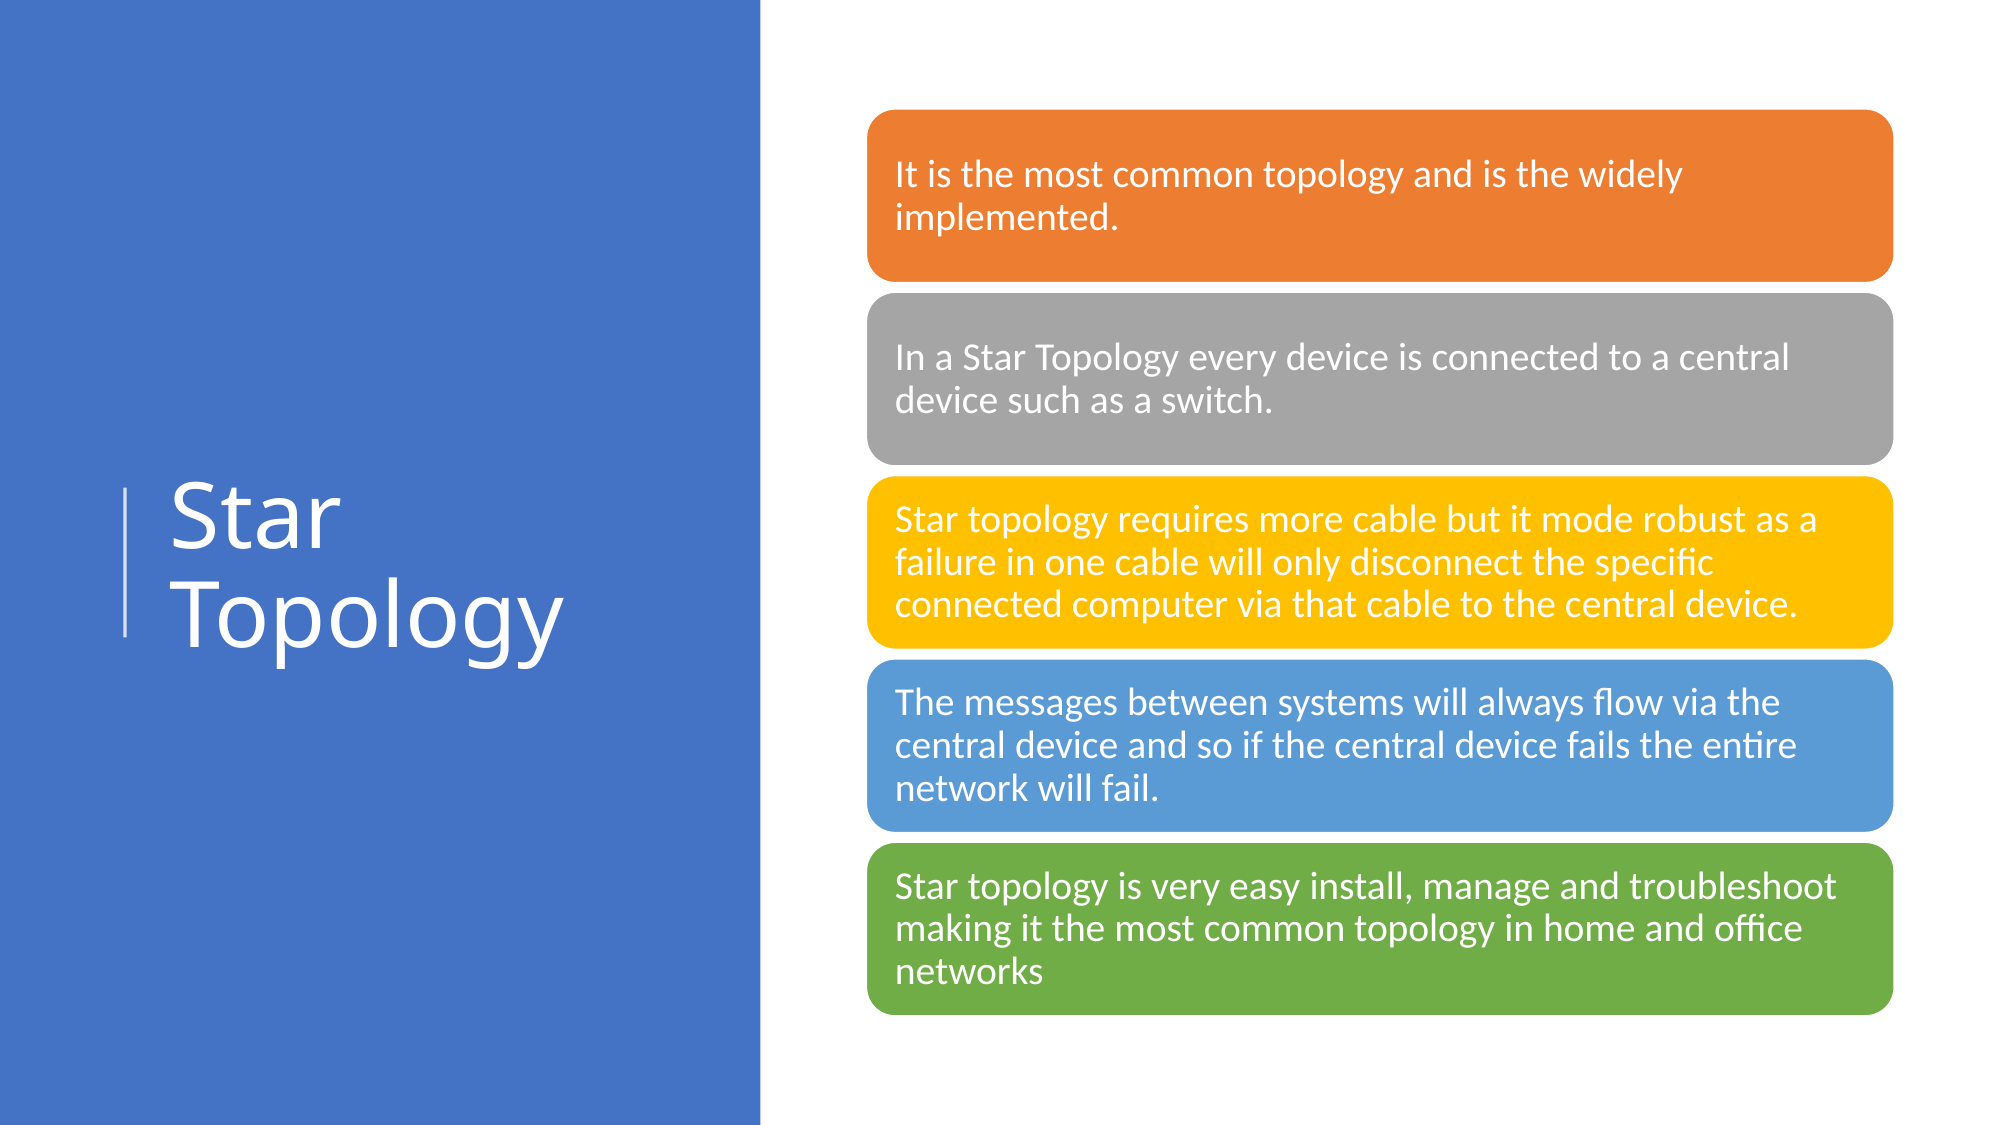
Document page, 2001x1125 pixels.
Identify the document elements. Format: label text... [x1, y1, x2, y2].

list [866, 105, 1895, 1020]
text_box [0, 0, 761, 1125]
title Star Topology [154, 116, 708, 1020]
